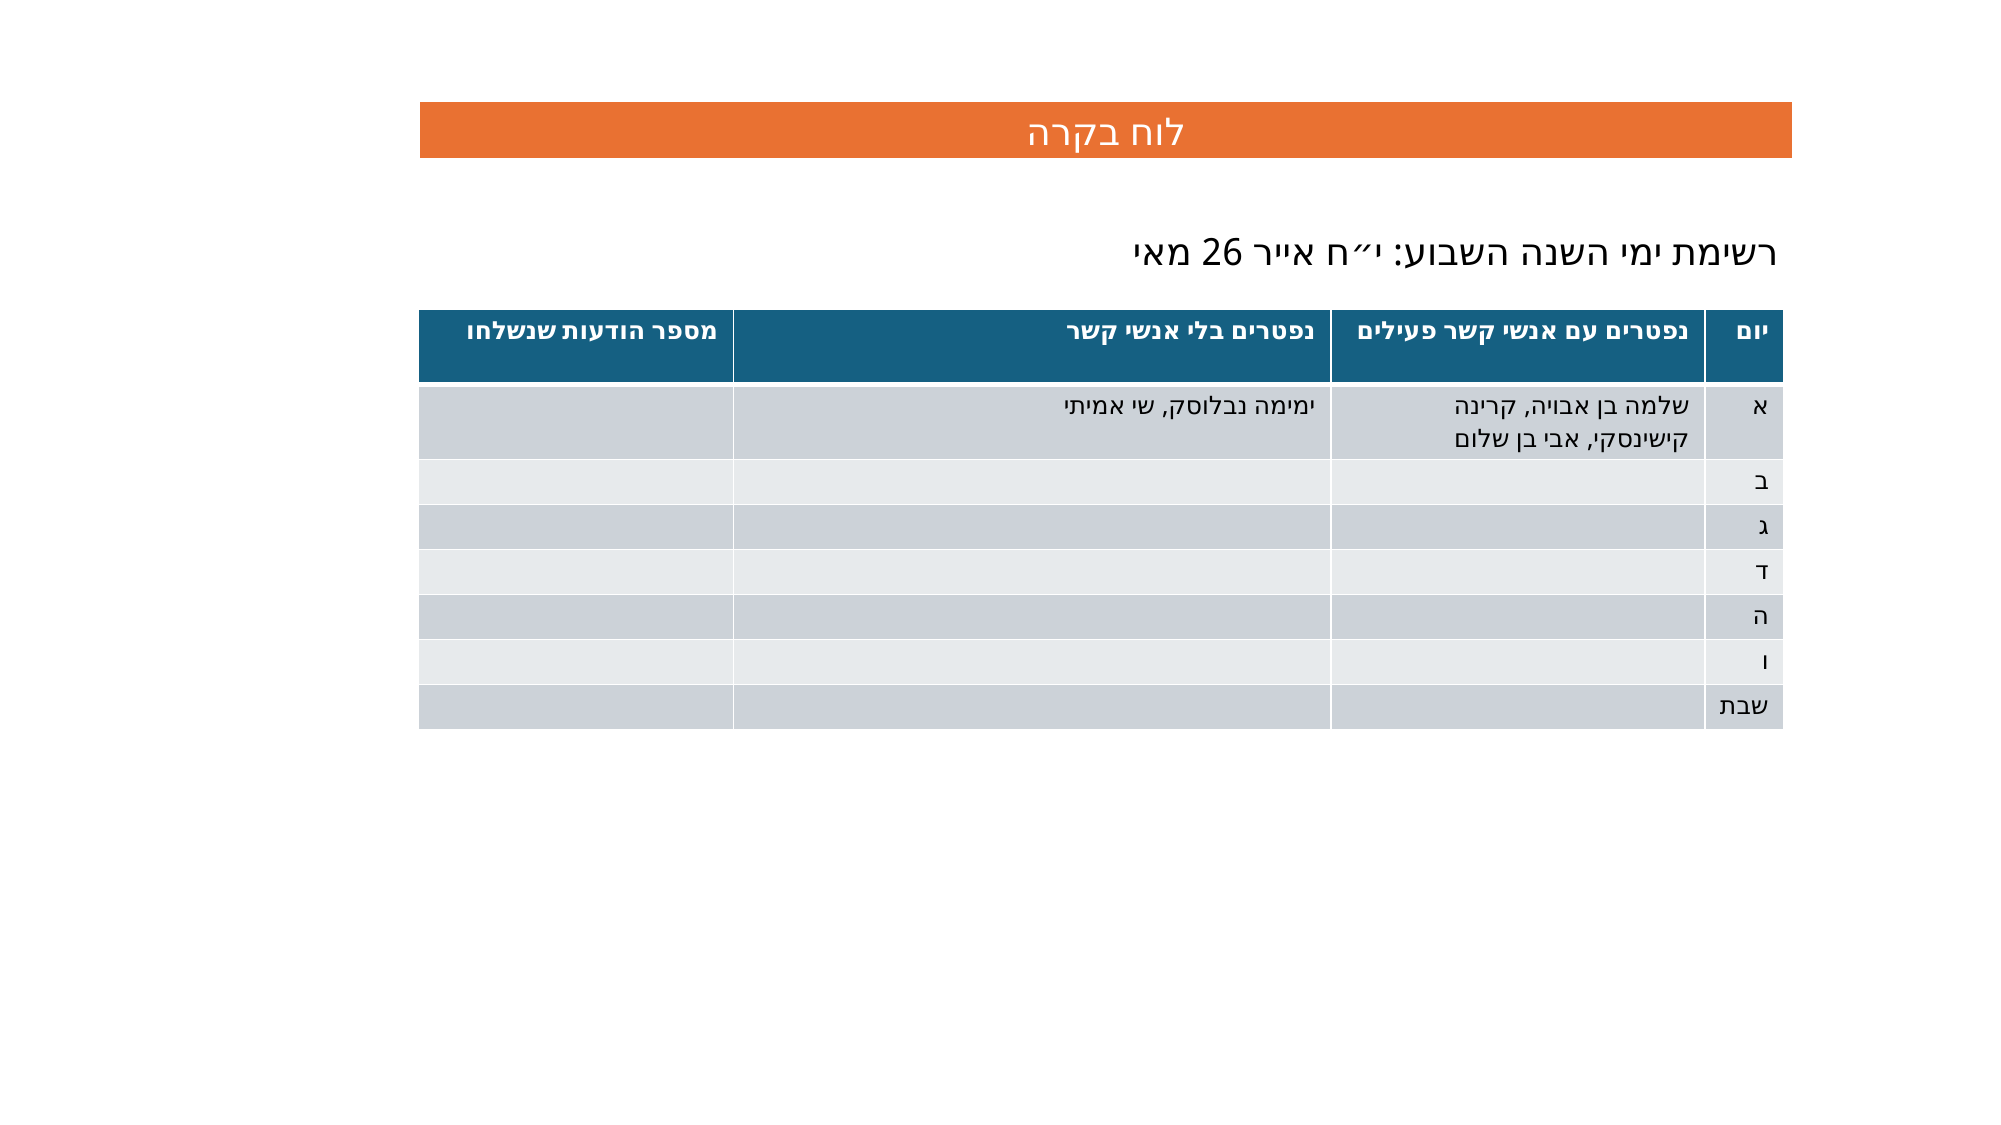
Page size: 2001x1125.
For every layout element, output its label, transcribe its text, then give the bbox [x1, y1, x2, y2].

table_cell [1332, 550, 1704, 594]
table_cell שלמה בן אבויה, קרינה קישינסקי, אבי בן שלום [1332, 387, 1704, 459]
table_header נפטרים עם אנשי קשר פעילים [1332, 310, 1704, 382]
table_cell א [1706, 387, 1783, 459]
table_cell [1332, 685, 1704, 729]
text_box לוח בקרה [416, 98, 1796, 162]
table_cell [734, 505, 1330, 549]
table_cell [734, 595, 1330, 639]
table_header יום [1706, 310, 1783, 382]
table_cell [734, 640, 1330, 684]
table_cell [419, 460, 733, 504]
table_cell [419, 640, 733, 684]
table_cell ו [1706, 640, 1783, 684]
table_cell שבת [1706, 685, 1783, 729]
table_cell [419, 505, 733, 549]
table_cell [734, 685, 1330, 729]
table_cell [734, 550, 1330, 594]
table_cell [1332, 640, 1704, 684]
table_cell ד [1706, 550, 1783, 594]
table_cell [419, 685, 733, 729]
table_cell [1332, 595, 1704, 639]
table_cell ימימה נבלוסק, שי אמיתי [734, 387, 1330, 459]
table_cell [1332, 505, 1704, 549]
text_box רשימת ימי השנה השבוע: י״ח אייר 26 מאי [418, 220, 1794, 281]
table_cell [1332, 460, 1704, 504]
table_cell [419, 595, 733, 639]
table_cell ה [1706, 595, 1783, 639]
table_cell ג [1706, 505, 1783, 549]
table_cell ב [1706, 460, 1783, 504]
table_cell [734, 460, 1330, 504]
table_cell [419, 387, 733, 459]
table_header נפטרים בלי אנשי קשר [734, 310, 1330, 382]
table_cell [419, 550, 733, 594]
table_header מספר הודעות שנשלחו [419, 310, 733, 382]
